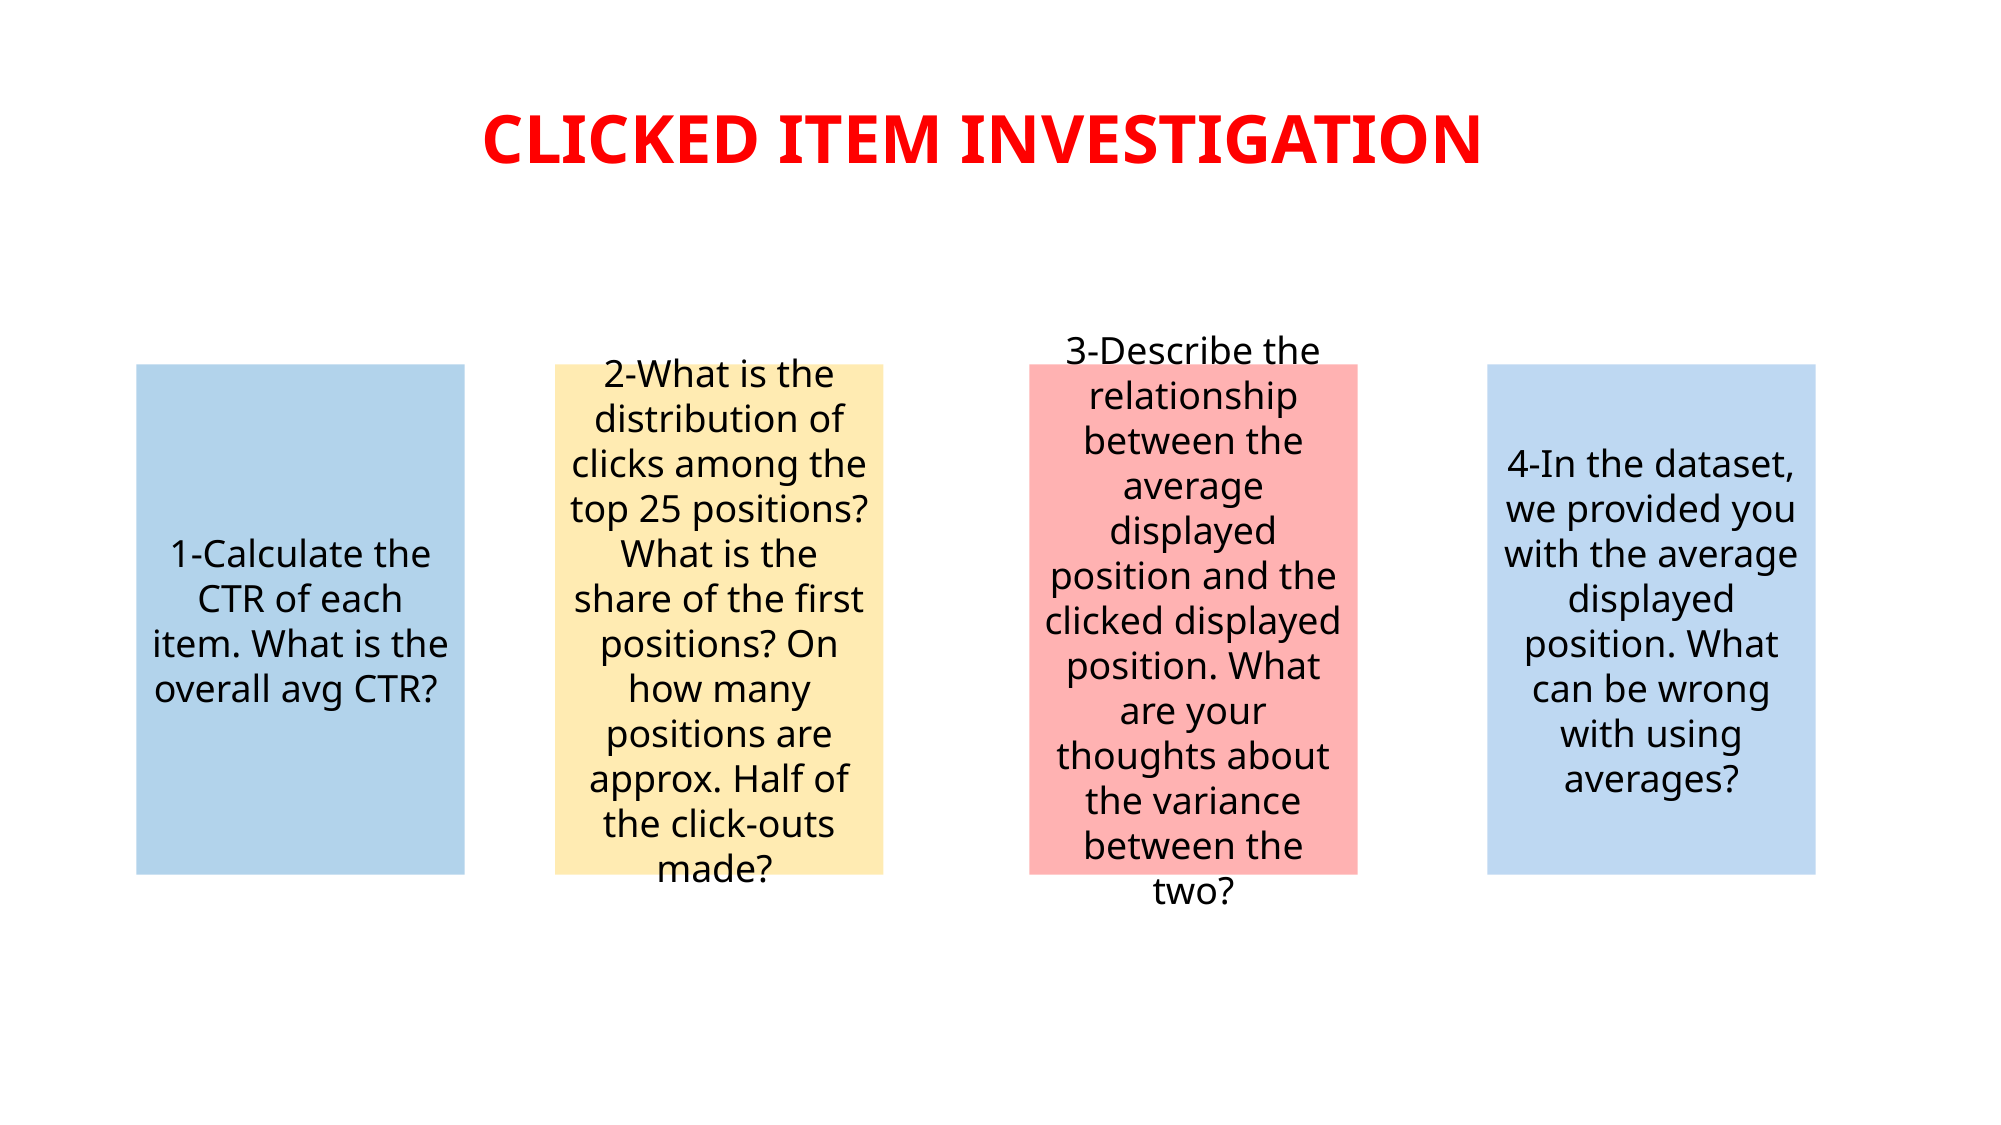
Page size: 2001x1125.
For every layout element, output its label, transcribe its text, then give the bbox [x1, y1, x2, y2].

text_box 2-What is the distribution of clicks among the top 25 positions? What is the share of the first positions? On how many positions are approx. Half of the click-outs made? [554, 363, 884, 876]
text_box CLICKED ITEM INVESTIGATION [466, 89, 1501, 185]
text_box 3-Describe the relationship between the average displayed position and the clicked displayed position. What are your thoughts about the variance between the two? [1028, 363, 1359, 876]
text_box 1-Calculate the CTR of each item. What is the overall avg CTR? [135, 363, 466, 876]
text_box 4-In the dataset, we provided you with the average displayed position. What can be wrong with using averages? [1486, 363, 1817, 876]
